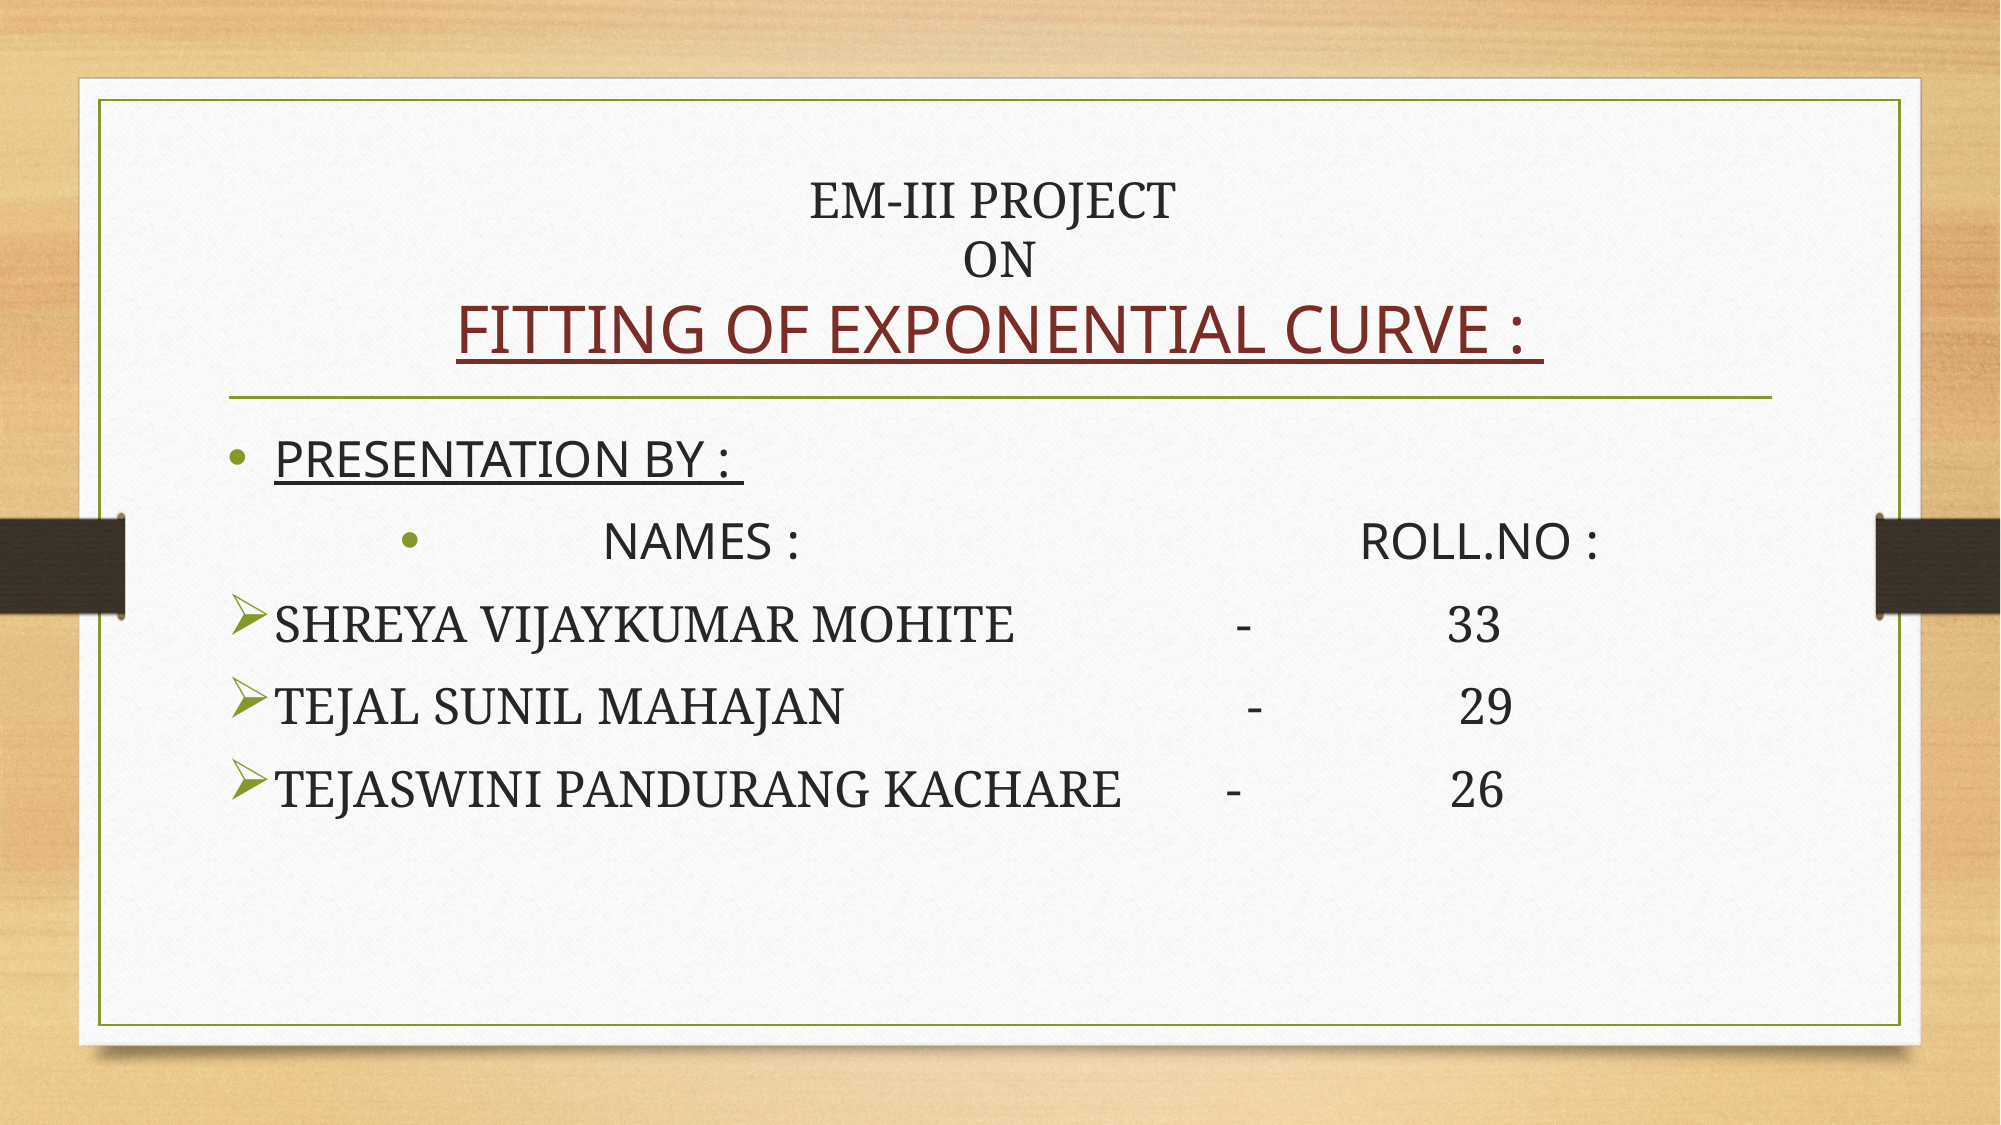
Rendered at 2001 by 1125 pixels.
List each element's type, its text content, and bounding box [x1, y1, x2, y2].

picture [0, 0, 2001, 1125]
list PRESENTATION BY : NAMES : ROLL.NO : SHREYA VIJAYKUMAR MOHITE - 33 TEJAL SUNIL MAHAJAN - 29 TEJASWINI PANDURANG KACHARE - 26 [212, 419, 1788, 964]
title EM-III PROJECT ON FITTING OF EXPONENTIAL CURVE : [212, 161, 1788, 375]
